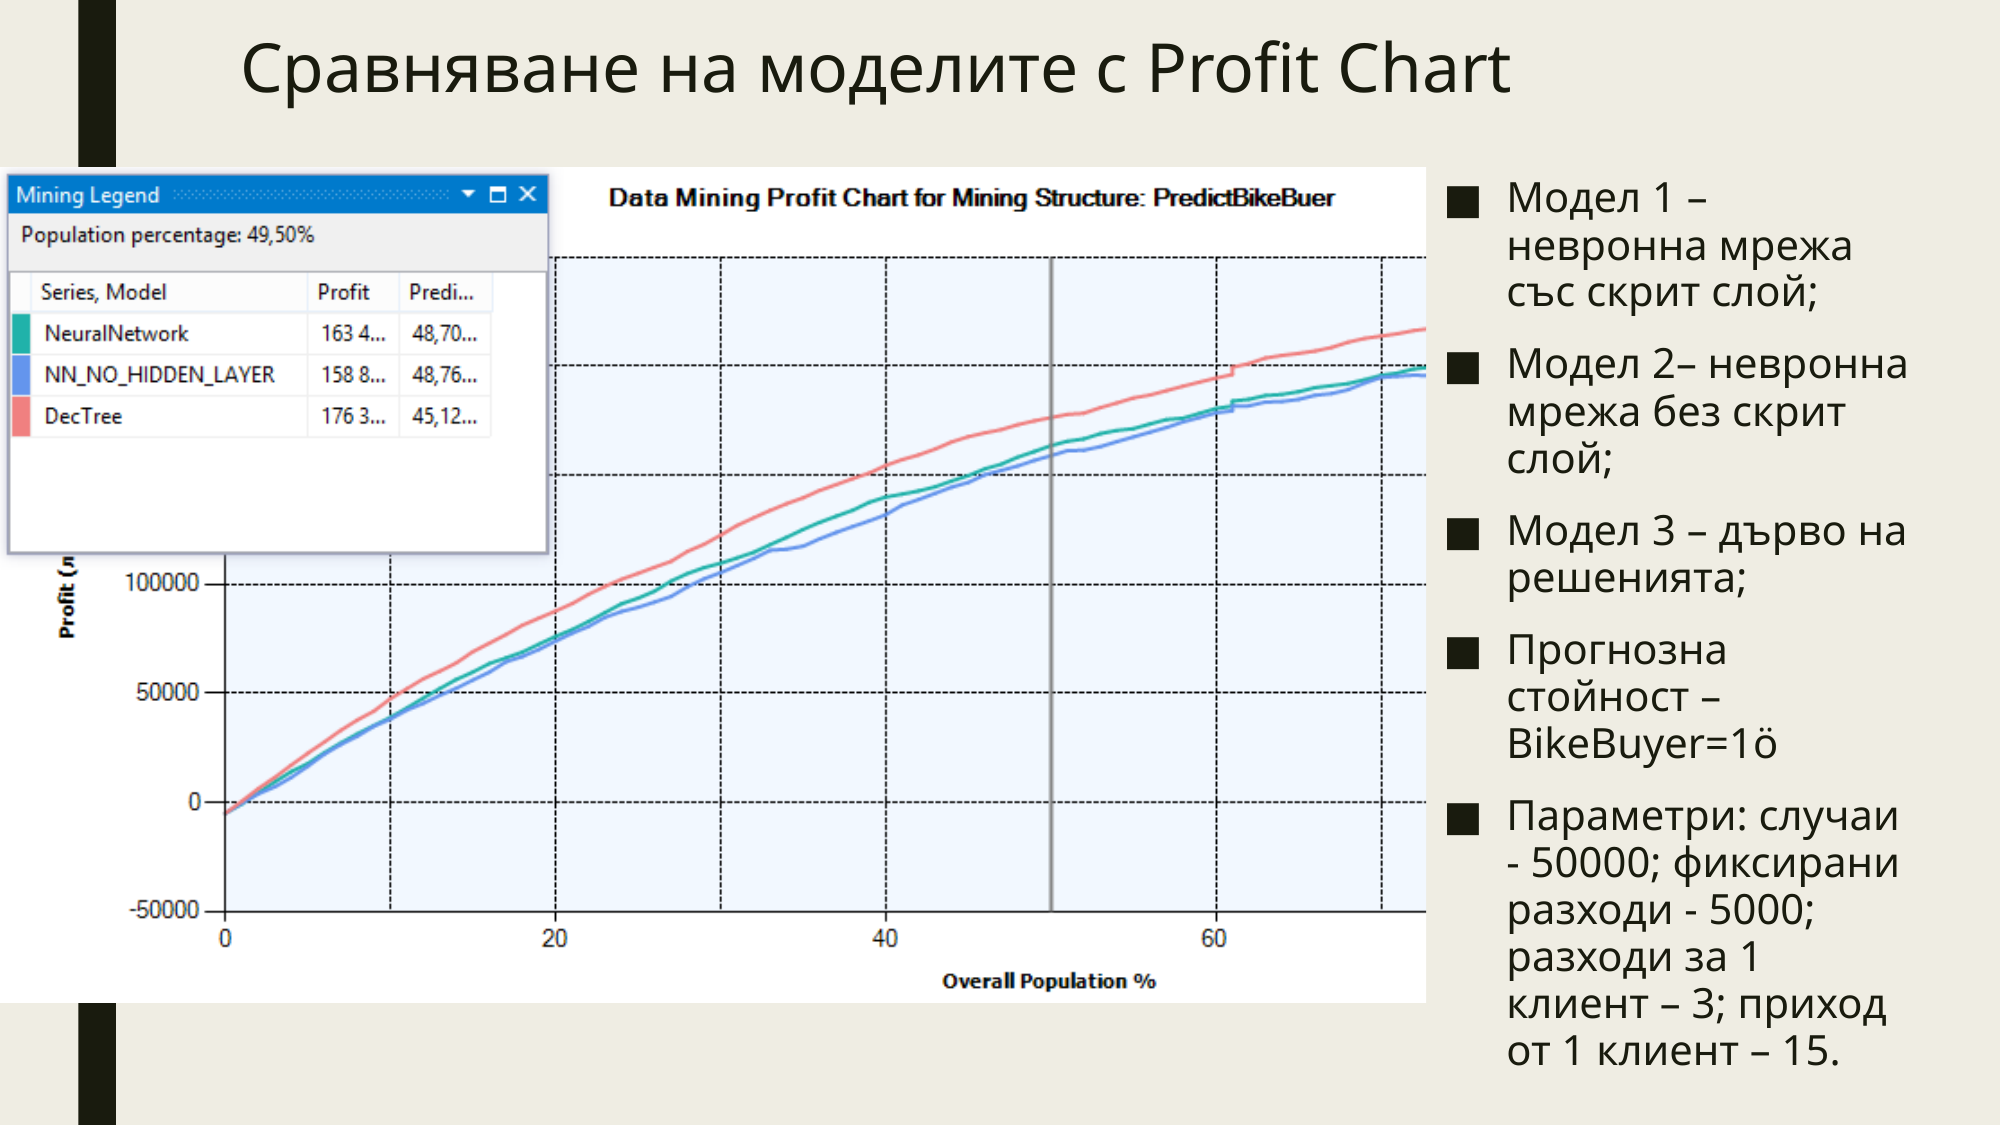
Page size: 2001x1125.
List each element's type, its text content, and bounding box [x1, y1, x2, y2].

picture [0, 167, 1427, 1003]
list Модел 1 – невронна мрежа със скрит слой; Модел 2– невронна мрежа без скрит слой; Модел 3 – дърво на решенията; Прогнозна стойност – BikeBuyer=1ö Параметри: случаи - 50000; фиксирани разходи - 5000; разходи за 1 клиент – 3; приход от 1 клиент – 15. [1428, 167, 1930, 1066]
title Сравняване на моделите с Profit Chart [225, 27, 1800, 117]
